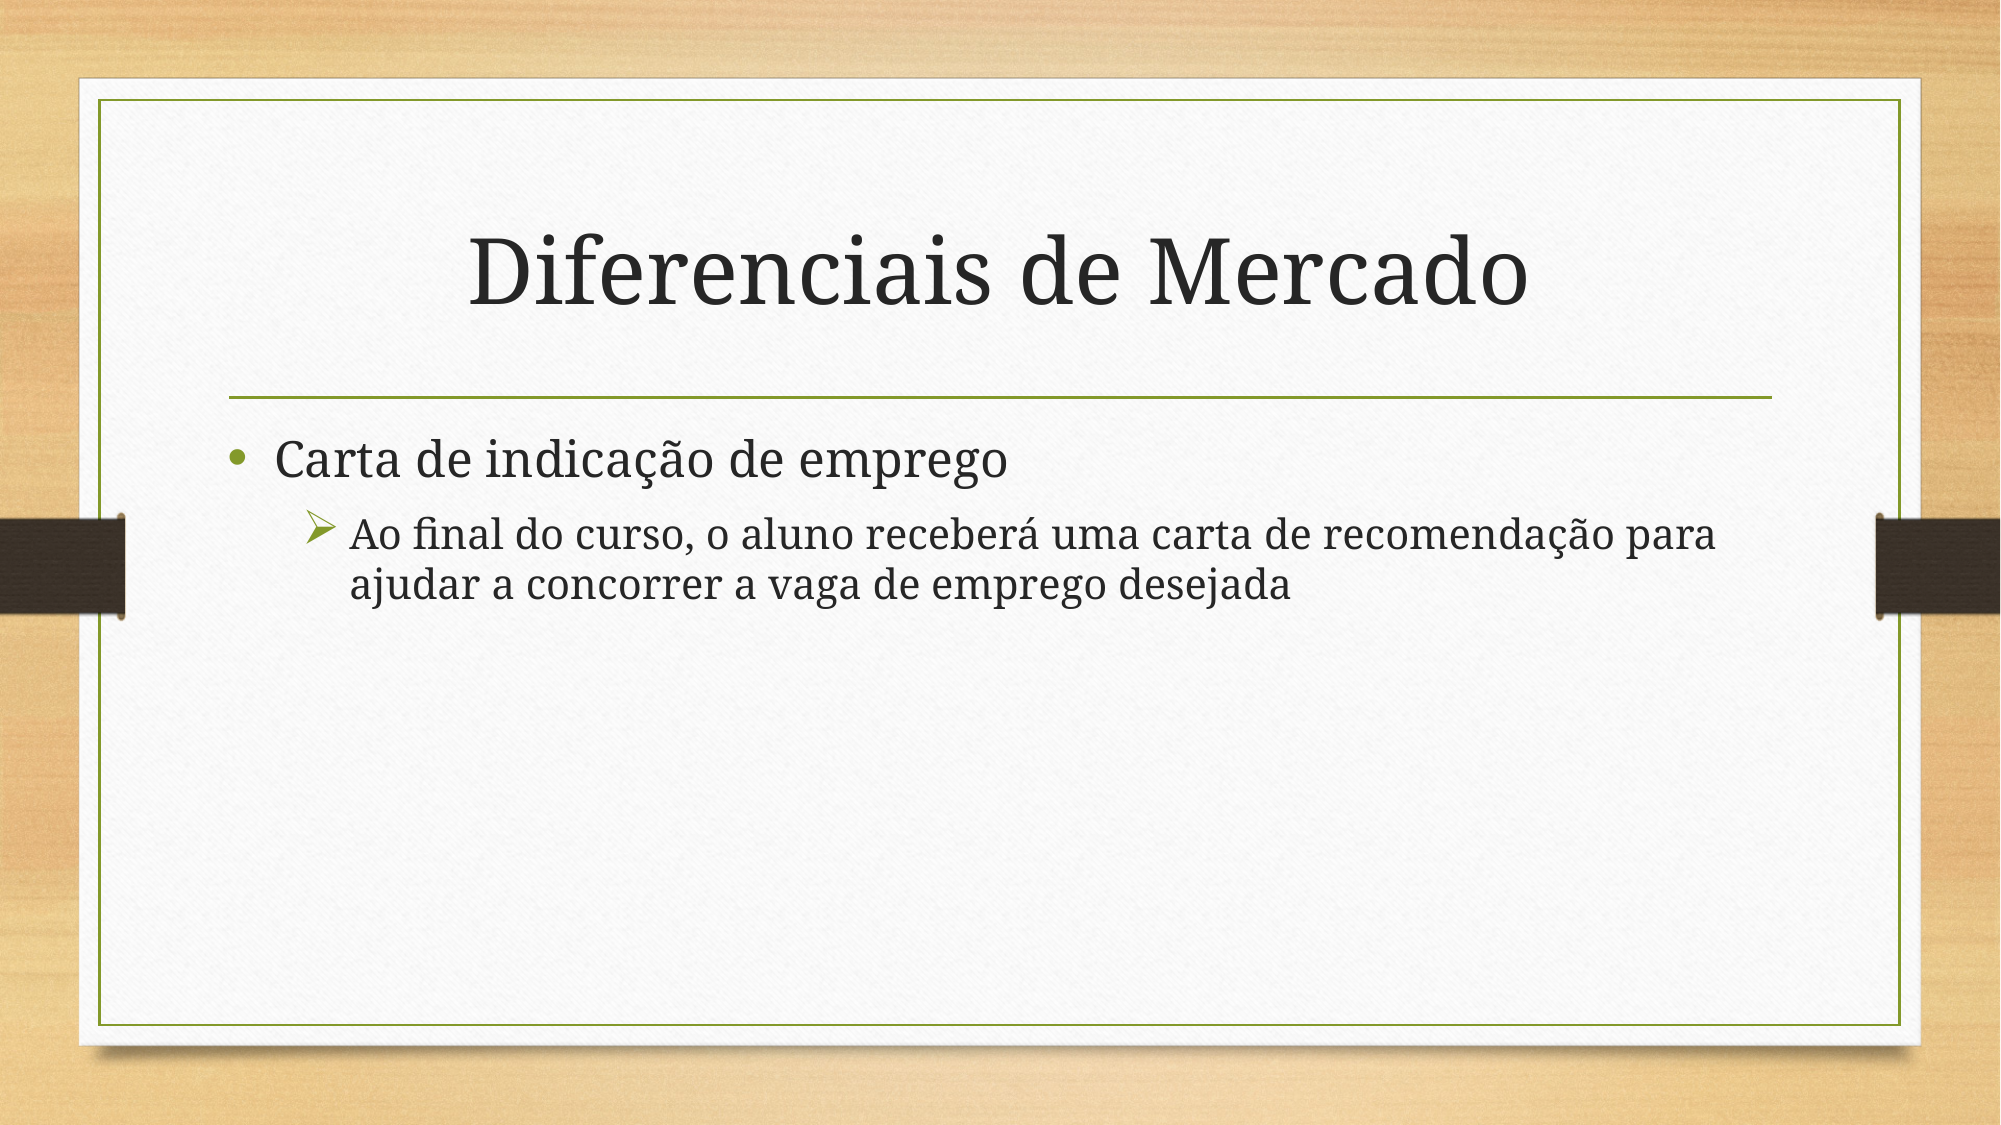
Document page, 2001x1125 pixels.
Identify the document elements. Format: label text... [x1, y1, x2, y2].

picture [0, 0, 2001, 1125]
title Diferenciais de Mercado [212, 161, 1788, 375]
list Carta de indicação de emprego Ao final do curso, o aluno receberá uma carta de recomendação para ajudar a concorrer a vaga de emprego desejada [212, 419, 1788, 964]
